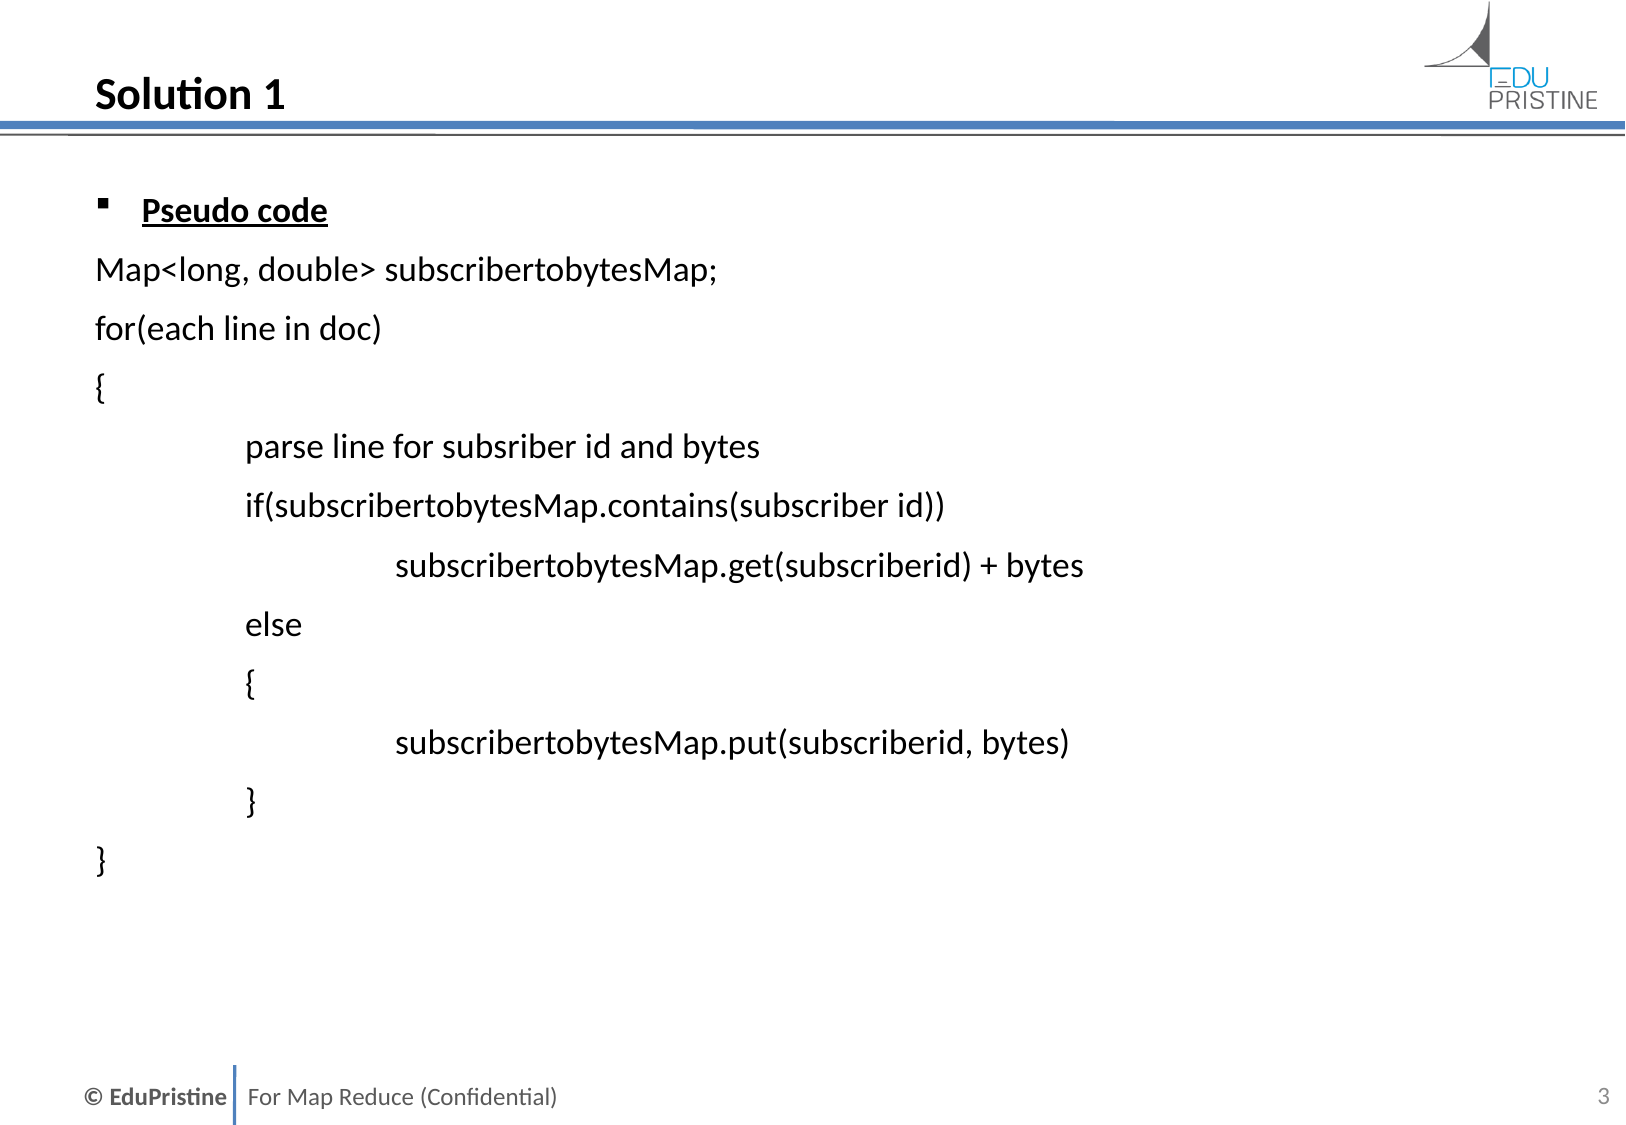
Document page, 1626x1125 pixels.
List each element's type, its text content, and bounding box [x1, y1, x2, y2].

title Solution 1 [87, 10, 1416, 126]
slide_number 2 [1543, 1065, 1625, 1125]
picture [1424, 1, 1597, 109]
list Pseudo code Map<long, double> subscribertobytesMap; for(each line in doc) { parse line for subsriber id and bytes if(subscribertobytesMap.contains(subscriber id)) subscribertobytesMap.get(subscriberid) + bytes else { subscribertobytesMap.put(subscriberid, bytes) } } [87, 179, 1550, 1007]
